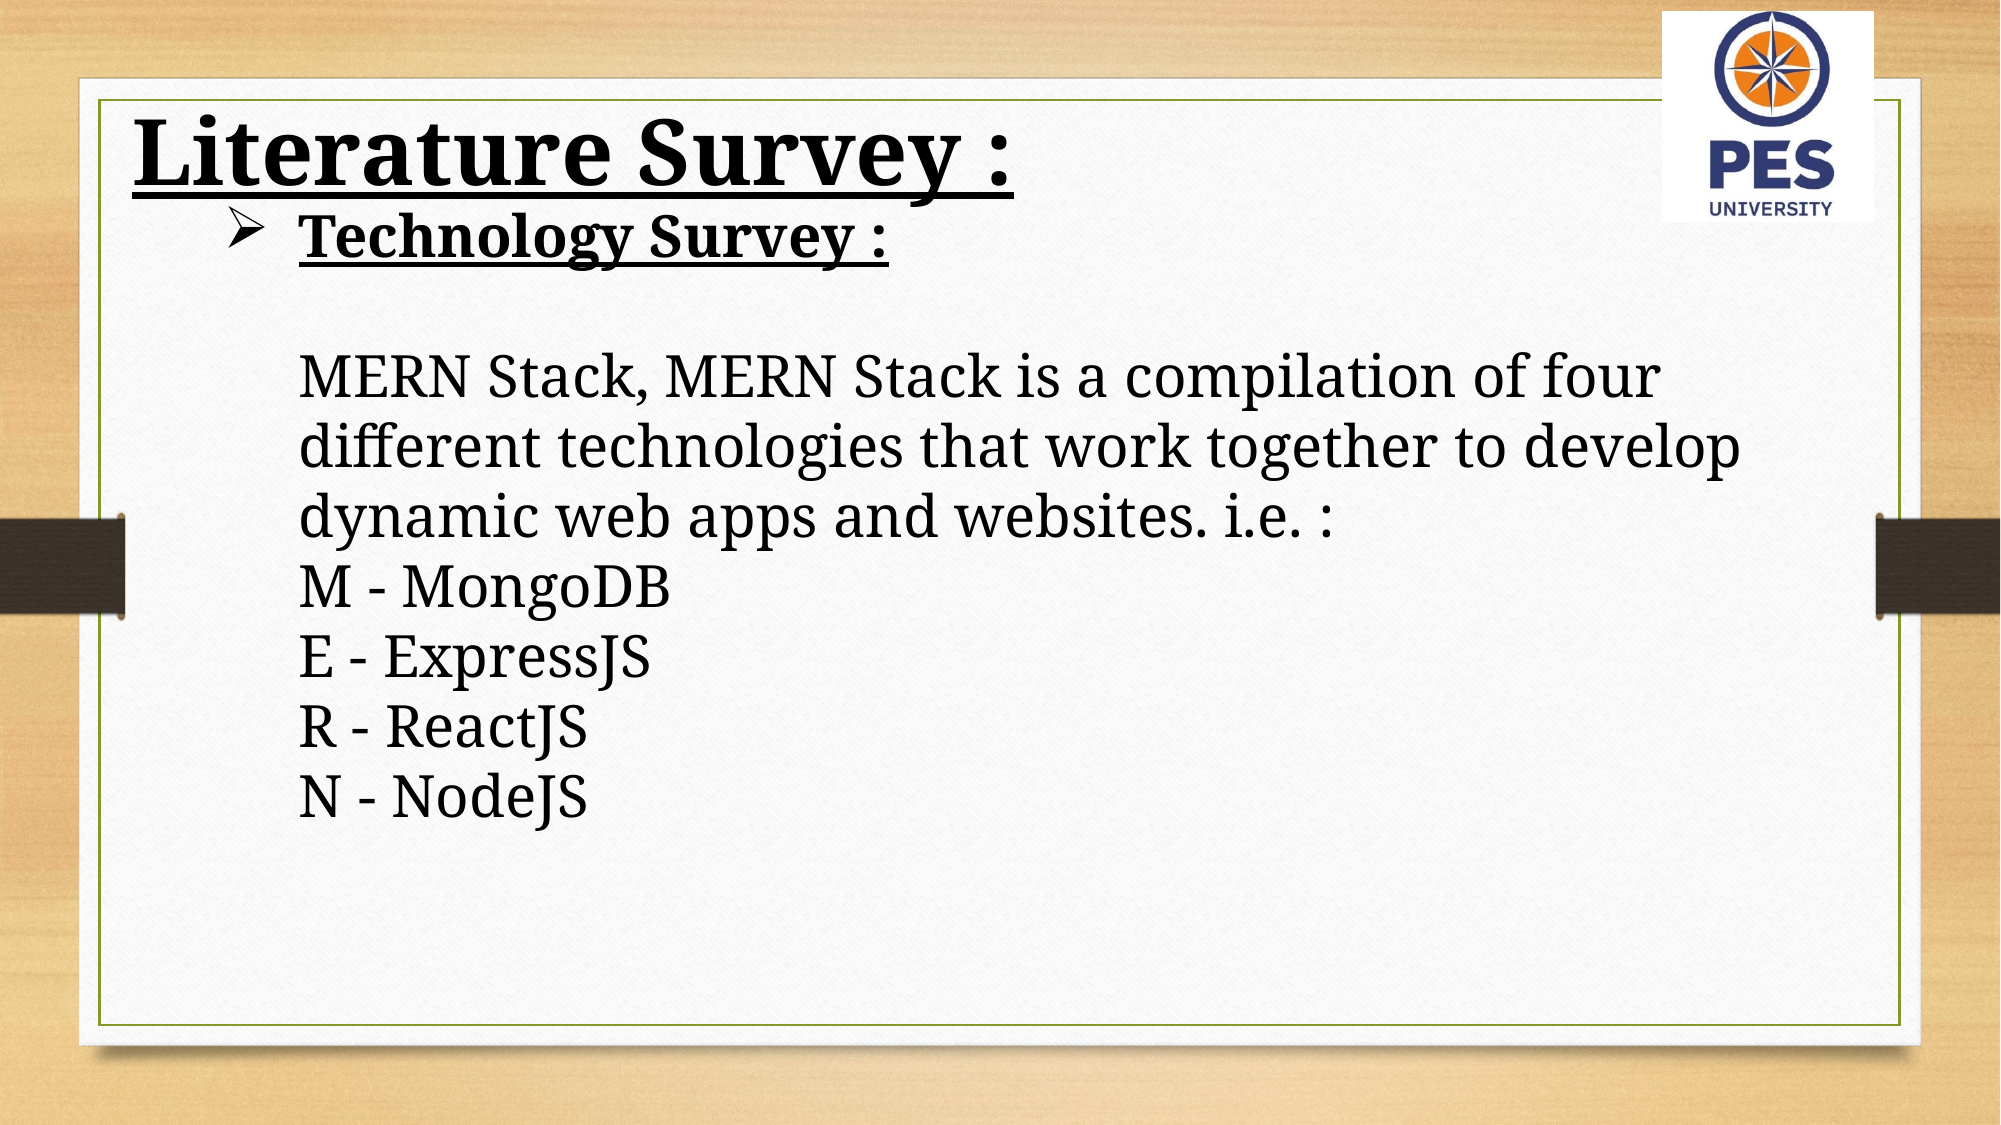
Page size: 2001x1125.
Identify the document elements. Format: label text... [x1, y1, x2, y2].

text_box Technology Survey : MERN Stack, MERN Stack is a compilation of four different technologies that work together to develop dynamic web apps and websites. i.e. : M - MongoDB E - ExpressJS R - ReactJS N - NodeJS [133, 192, 1791, 1117]
text_box Literature Survey : [117, 86, 1116, 211]
picture [0, 0, 2001, 1125]
